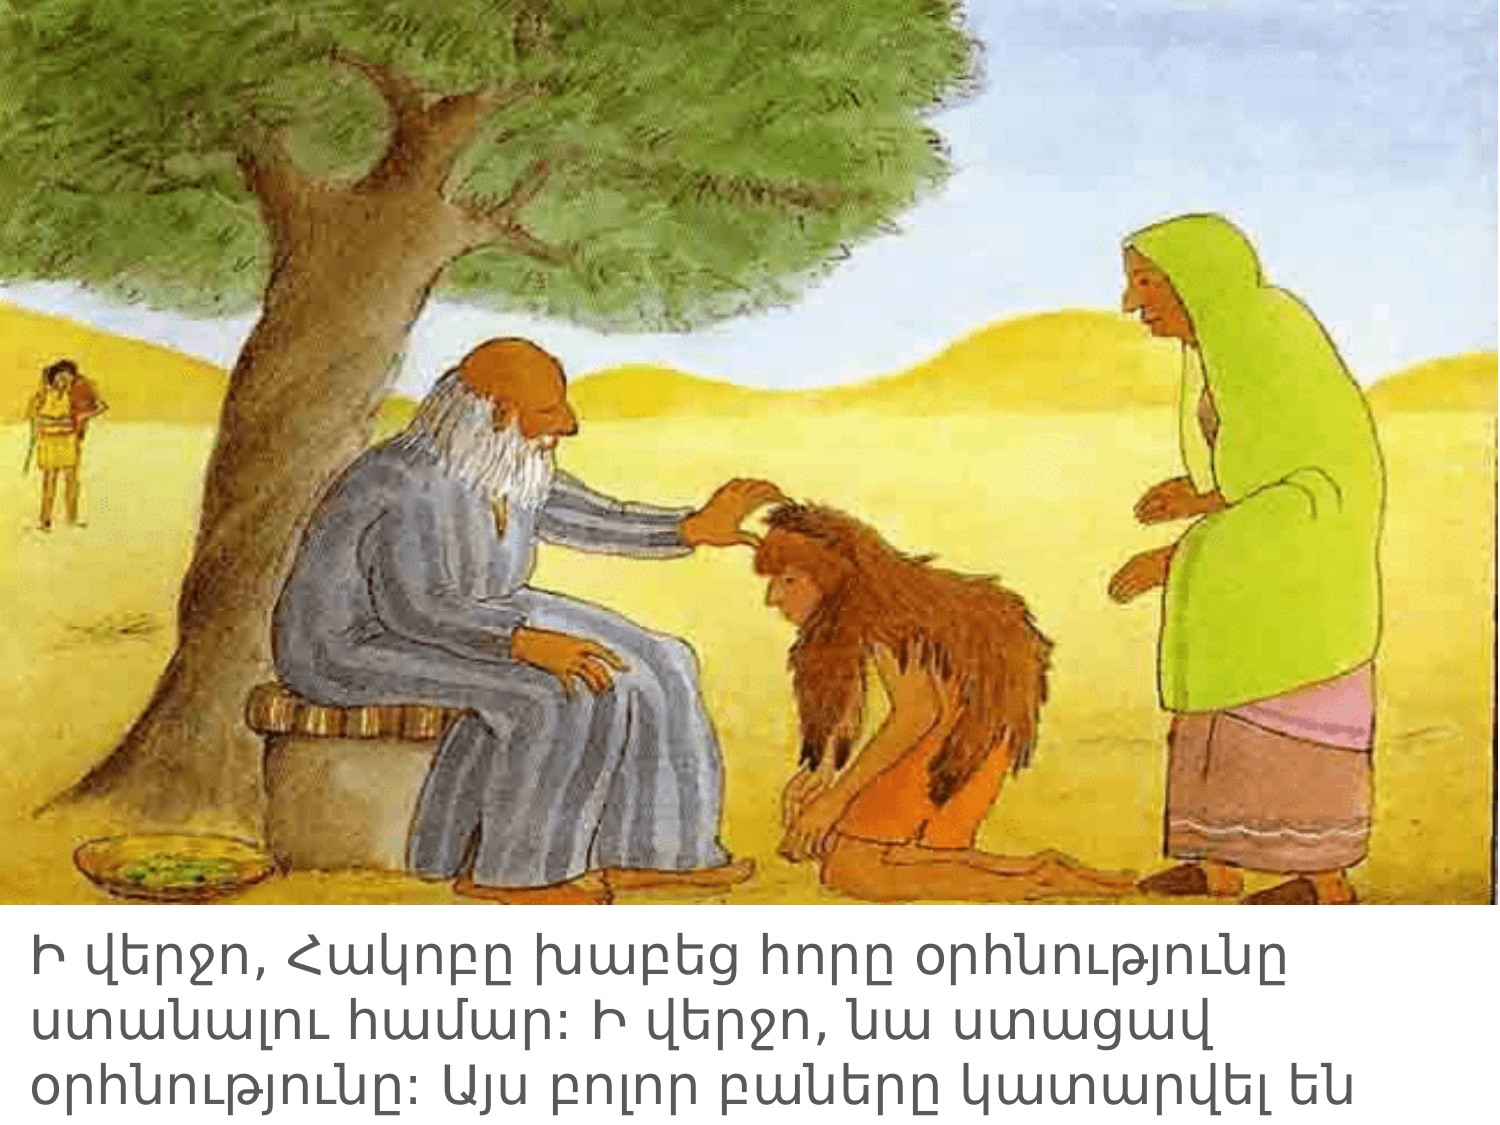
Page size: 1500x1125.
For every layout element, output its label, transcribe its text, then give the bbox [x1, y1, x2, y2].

picture [0, 0, 1498, 906]
text_box Ի վերջո, Հակոբը խաբեց հորը օրհնությունը ստանալու համար: Ի վերջո, նա ստացավ օրհնությունը: Այս բոլոր բաները կատարվել են Աստծո նախախնամությամբ: [14, 912, 1500, 1125]
